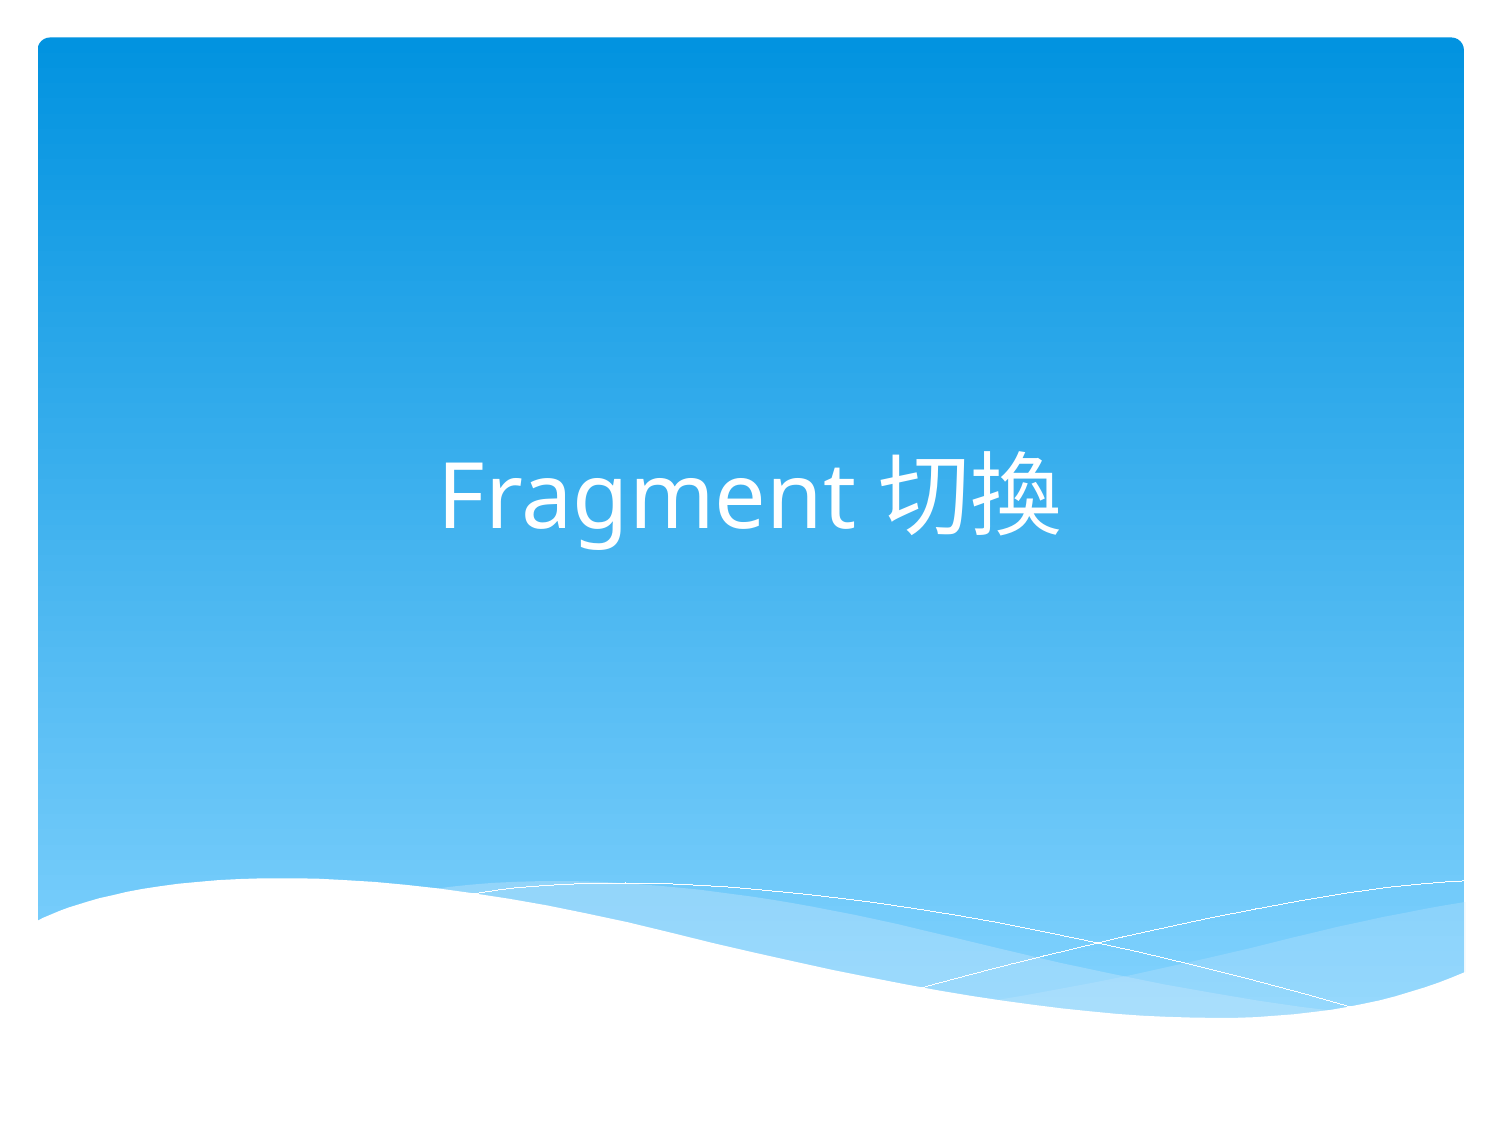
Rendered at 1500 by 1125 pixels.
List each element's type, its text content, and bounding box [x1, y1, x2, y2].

title Fragment切換 [112, 262, 1388, 555]
